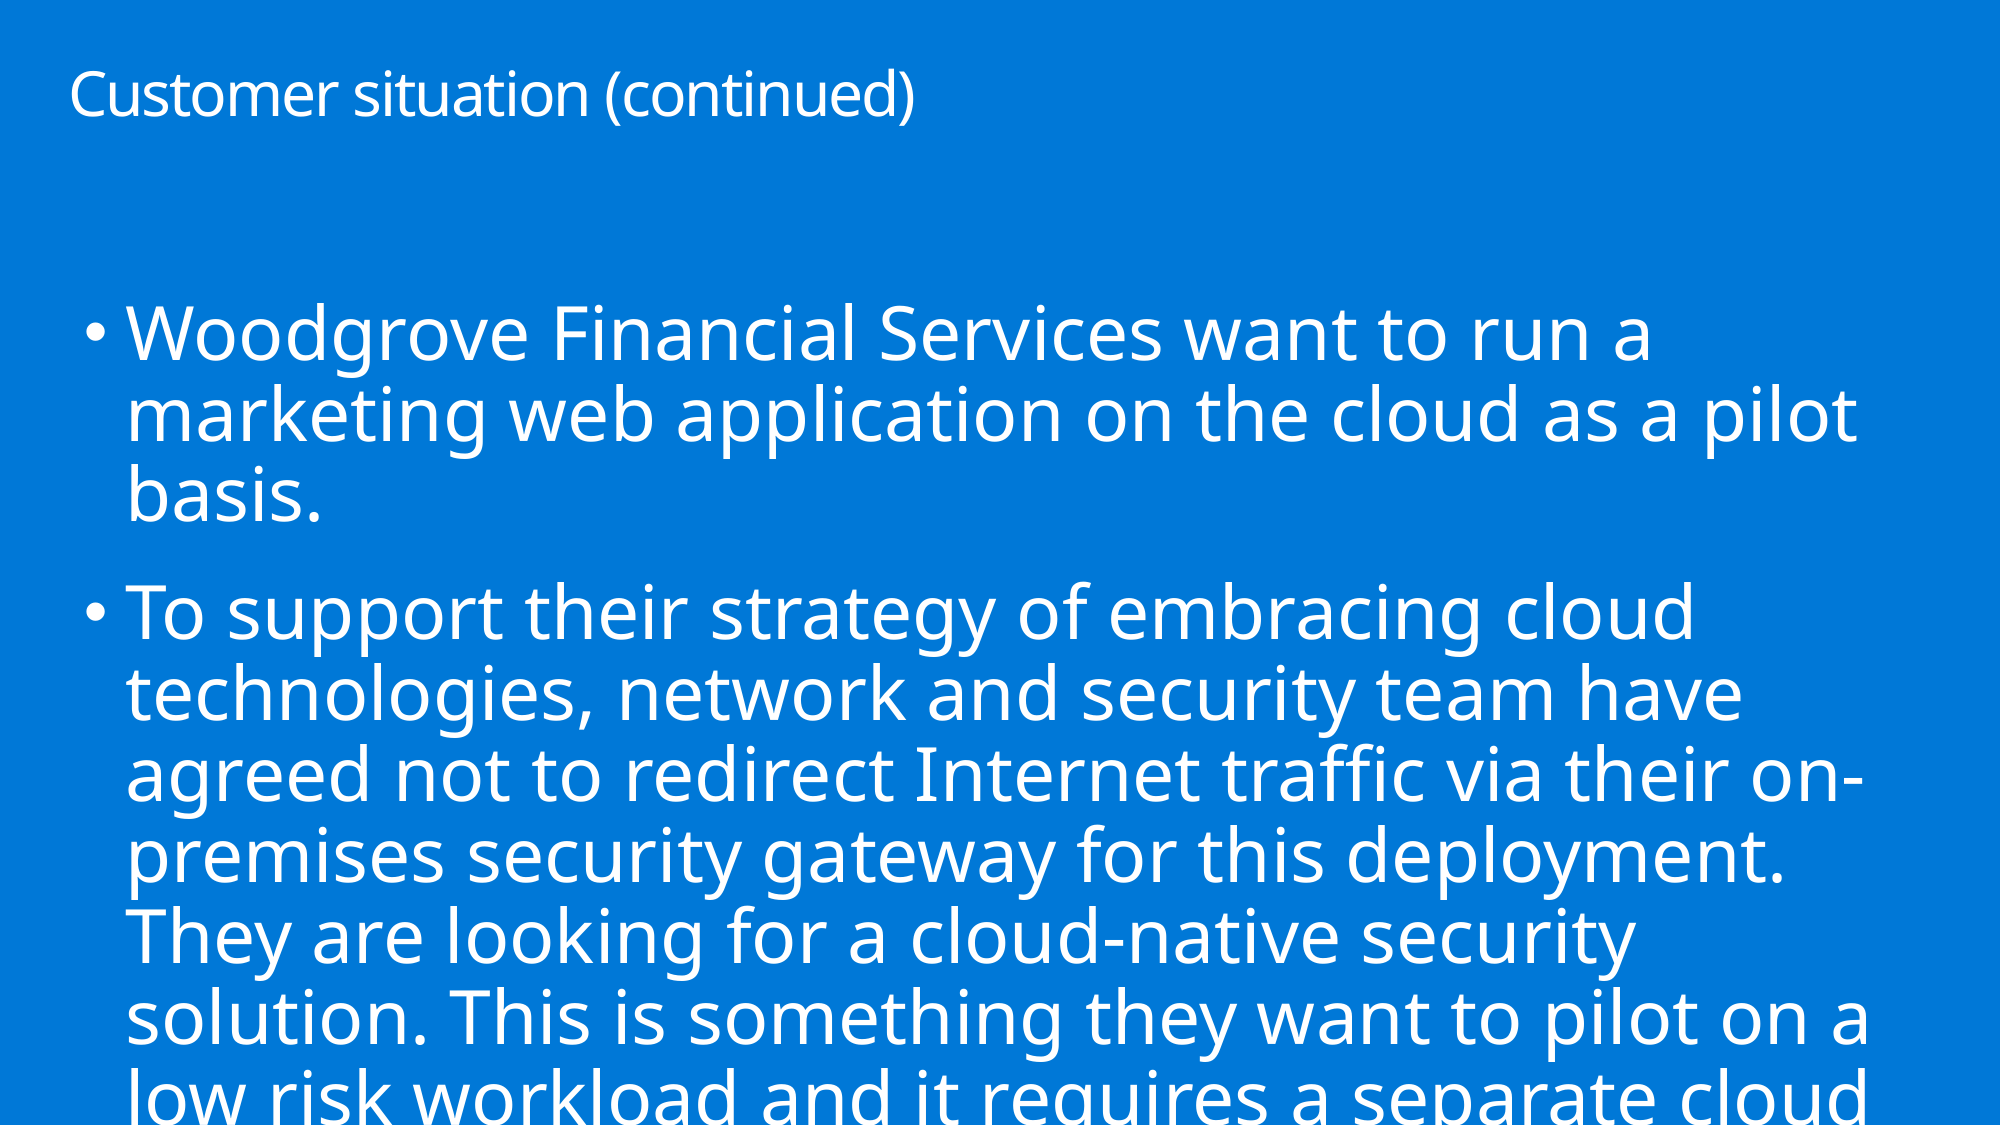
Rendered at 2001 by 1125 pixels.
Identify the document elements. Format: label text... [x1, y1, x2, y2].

title Customer situation (continued) [44, 47, 1957, 196]
list Woodgrove Financial Services want to run a marketing web application on the cloud as a pilot basis. To support their strategy of embracing cloud technologies, network and security team have agreed not to redirect Internet traffic via their on-premises security gateway for this deployment. They are looking for a cloud-native security solution. This is something they want to pilot on a low risk workload and it requires a separate cloud deployment. [60, 280, 1972, 1078]
